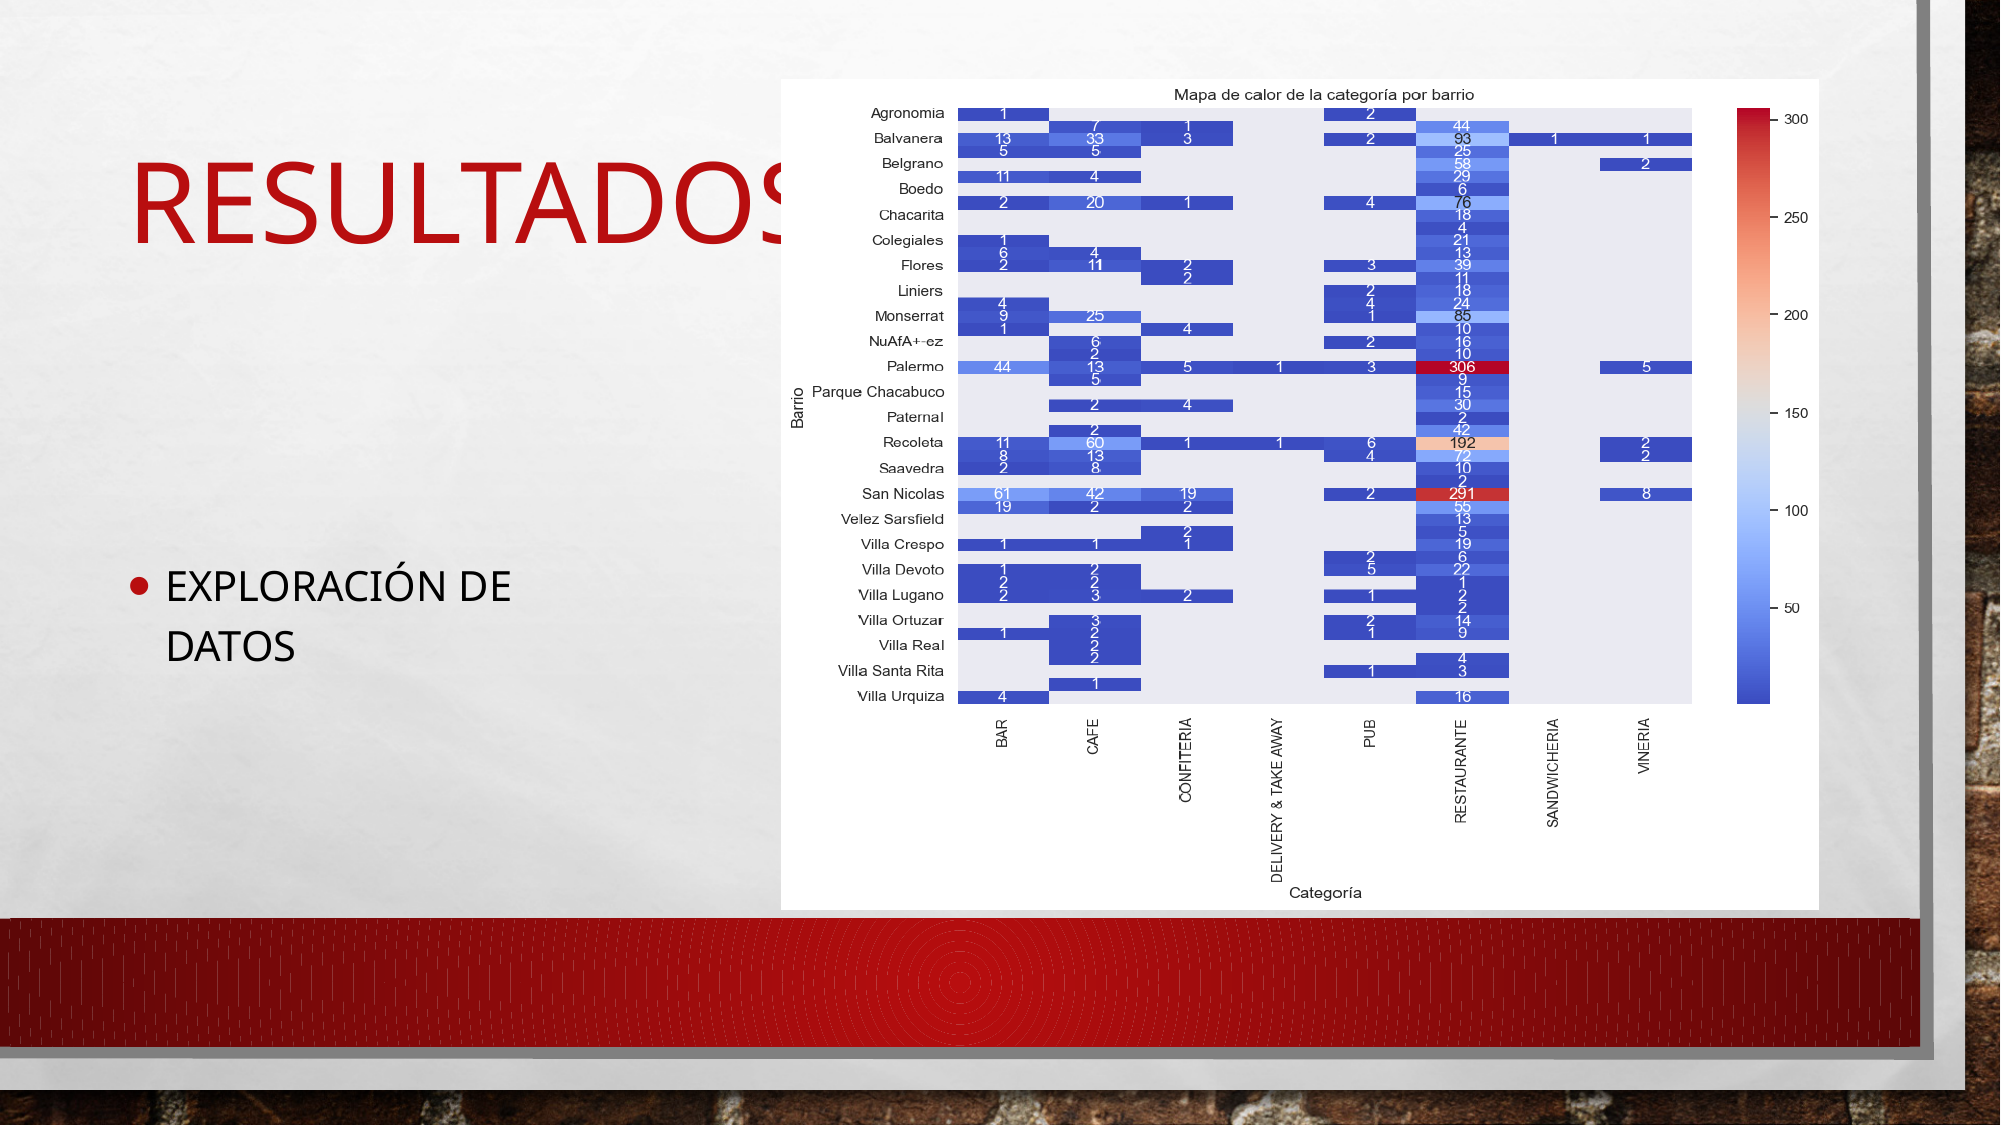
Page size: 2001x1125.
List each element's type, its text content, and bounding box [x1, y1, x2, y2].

picture [781, 79, 1819, 910]
title RESULTADOS [112, 112, 781, 302]
list Exploración de datos [112, 338, 596, 882]
picture [0, 0, 2000, 1125]
